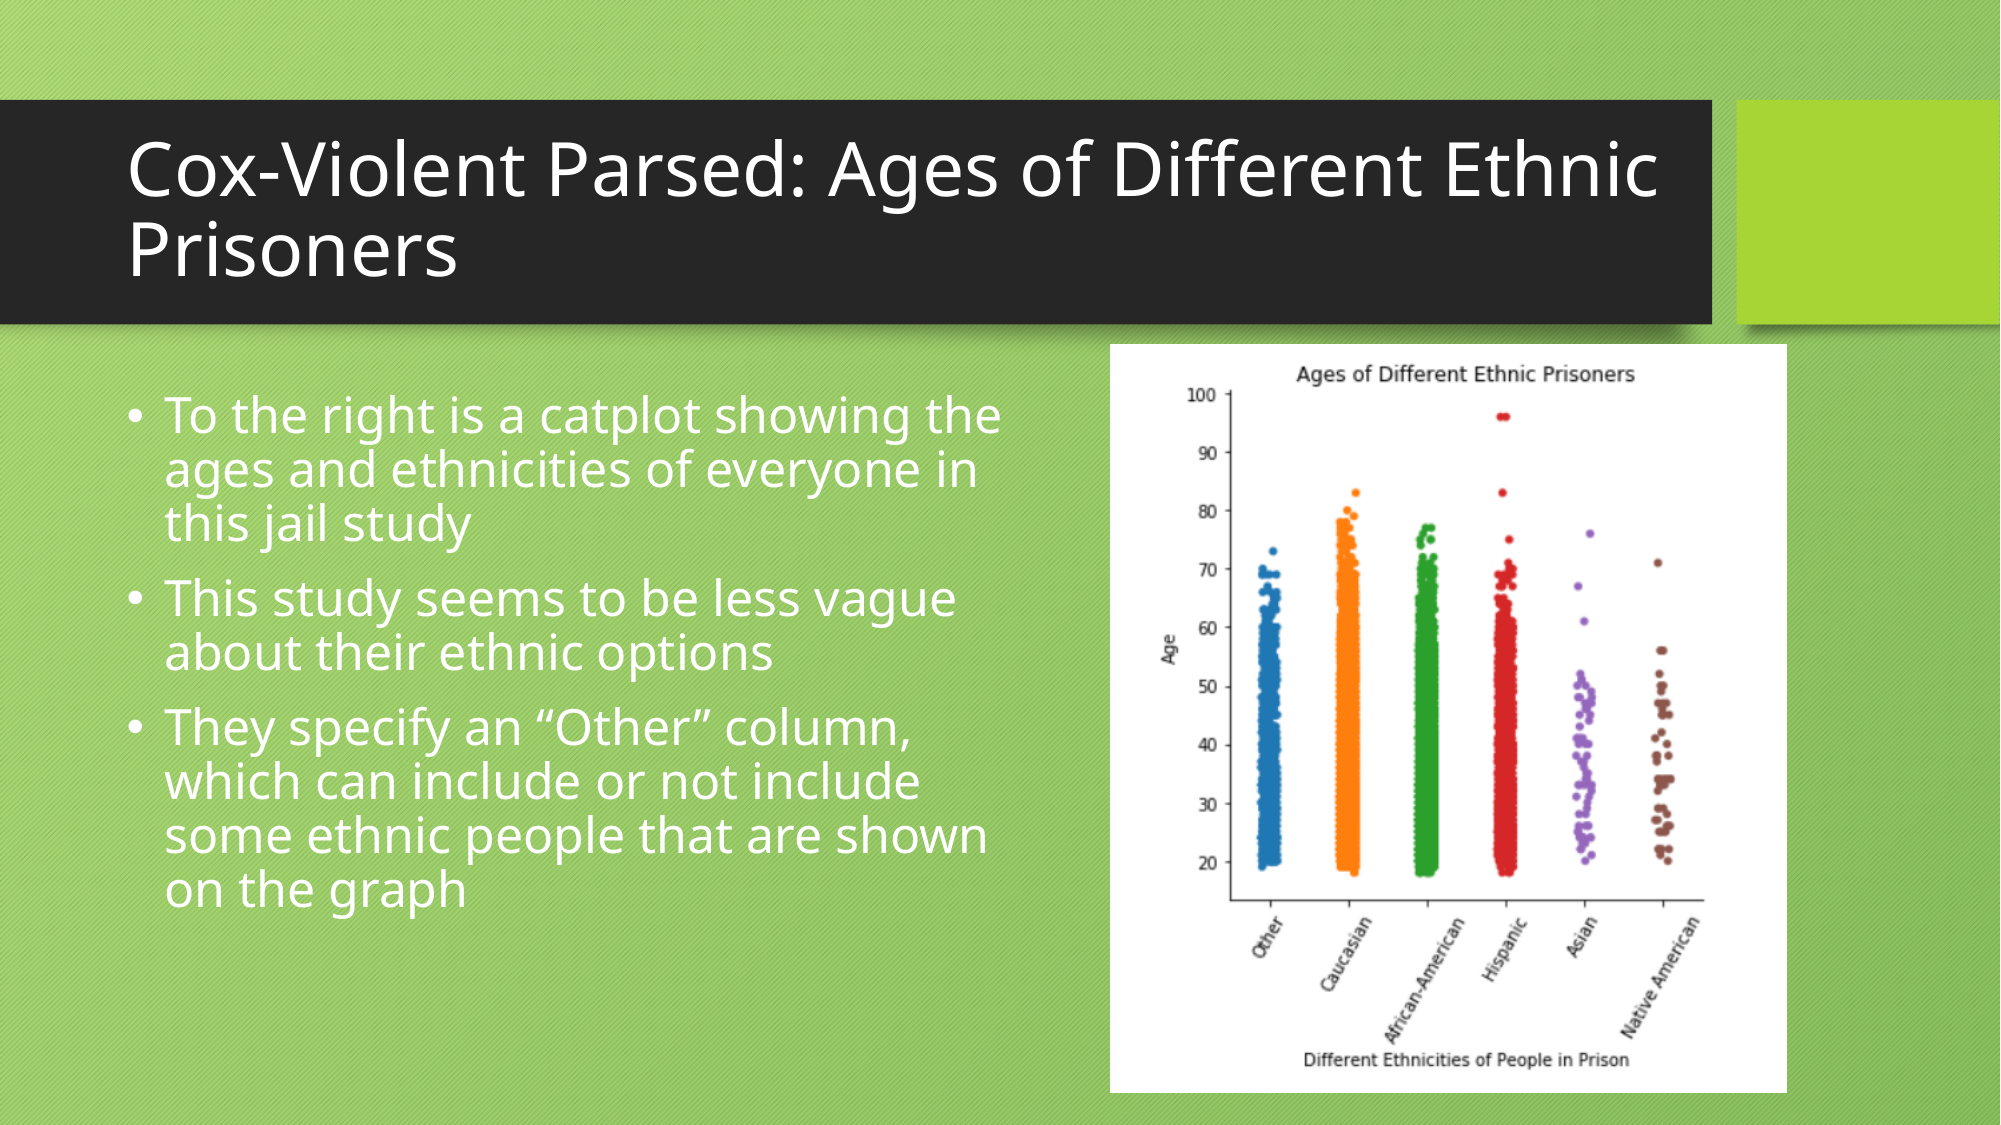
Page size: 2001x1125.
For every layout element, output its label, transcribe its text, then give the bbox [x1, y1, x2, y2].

title Cox-Violent Parsed: Ages of Different Ethnic Prisoners [111, 123, 1689, 301]
list To the right is a catplot showing the ages and ethnicities of everyone in this jail study This study seems to be less vague about their ethnic options They specify an “Other” column, which can include or not include some ethnic people that are shown on the graph [111, 383, 1040, 1094]
picture [0, 325, 2000, 1094]
